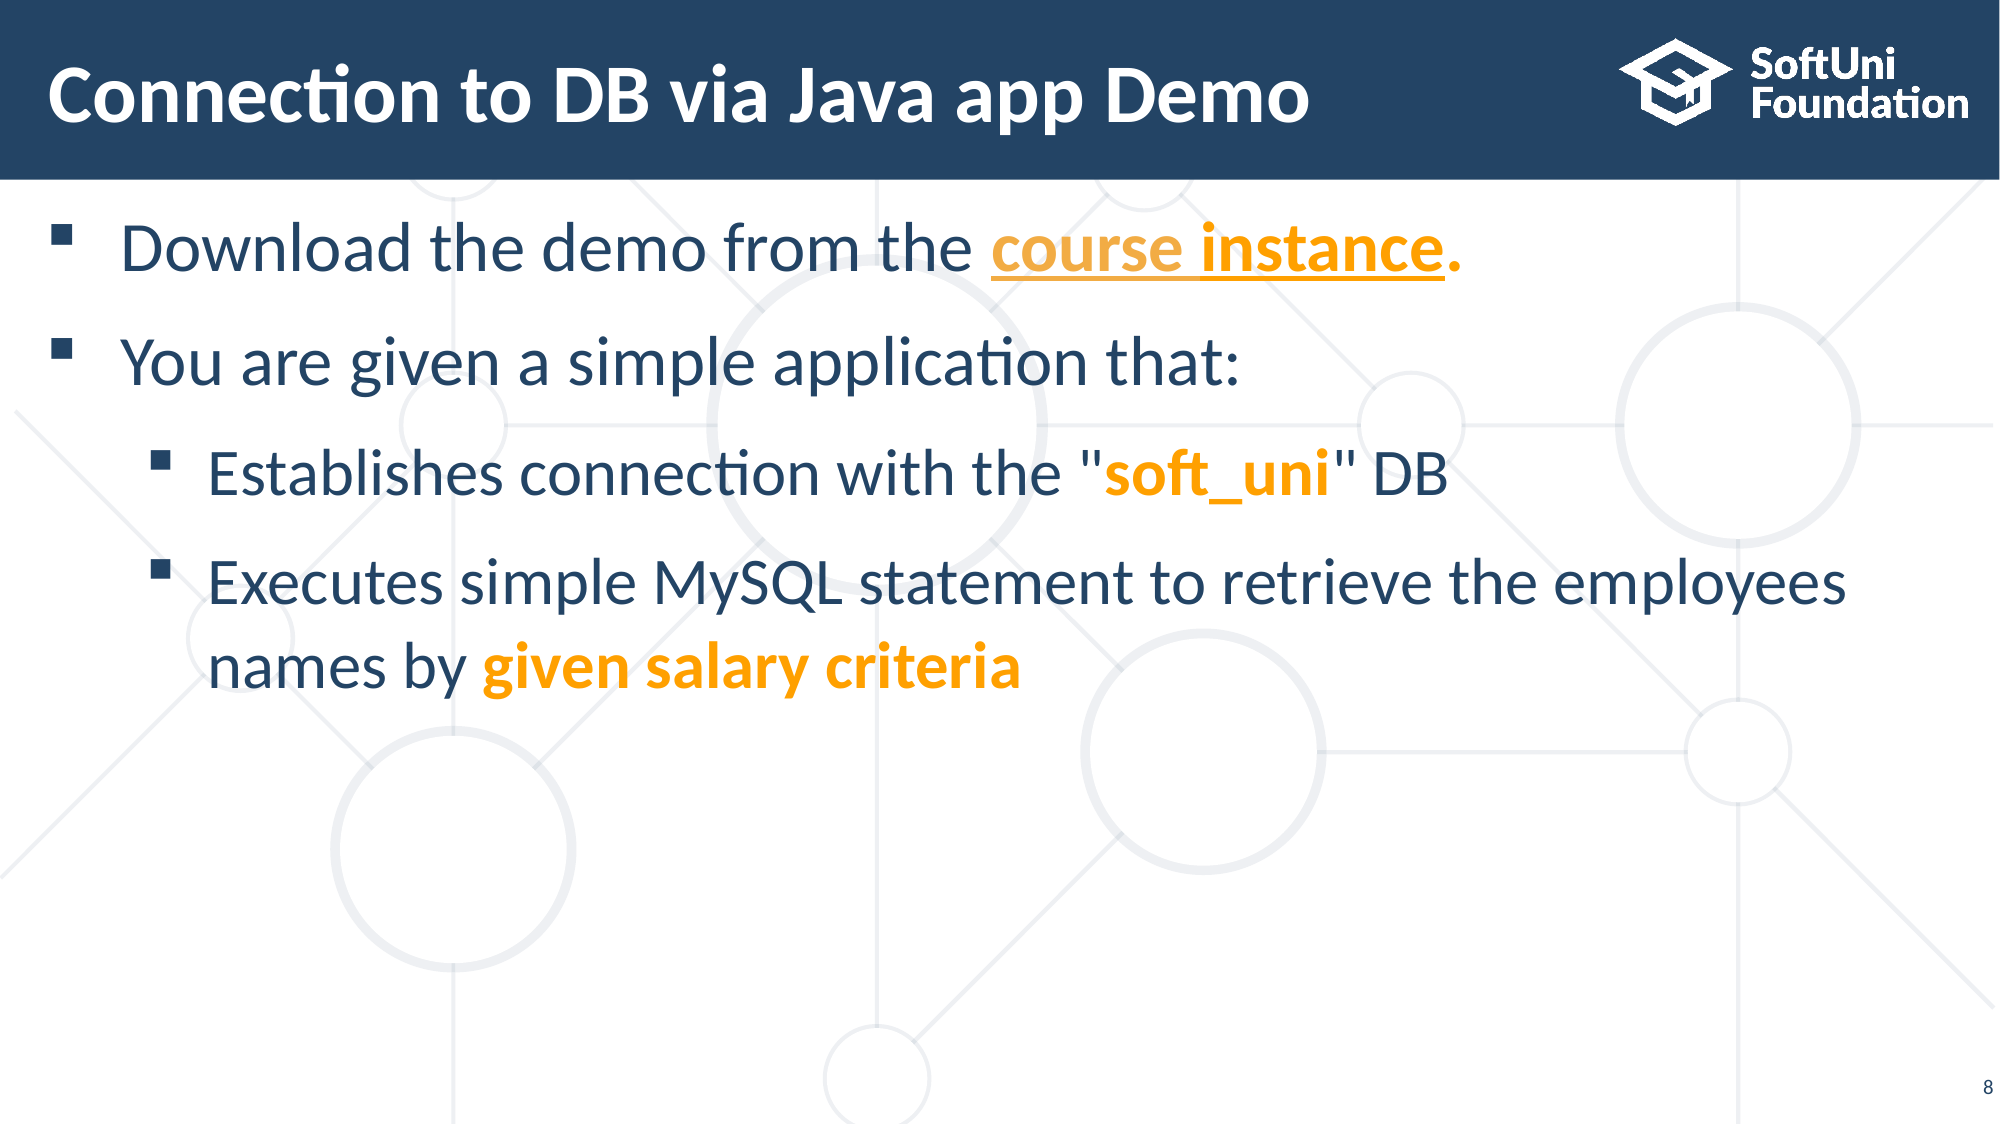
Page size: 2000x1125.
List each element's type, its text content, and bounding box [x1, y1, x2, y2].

title Connection to DB via Java app Demo [31, 16, 1591, 162]
list Download the demo from the course instance. You are given a simple application that: Establishes connection with the "soft_uni" DB Executes simple MySQL statement to retrieve the employees names by given salary criteria [27, 190, 1965, 1105]
slide_number 8 [1929, 1070, 2000, 1103]
picture [1618, 38, 1968, 126]
